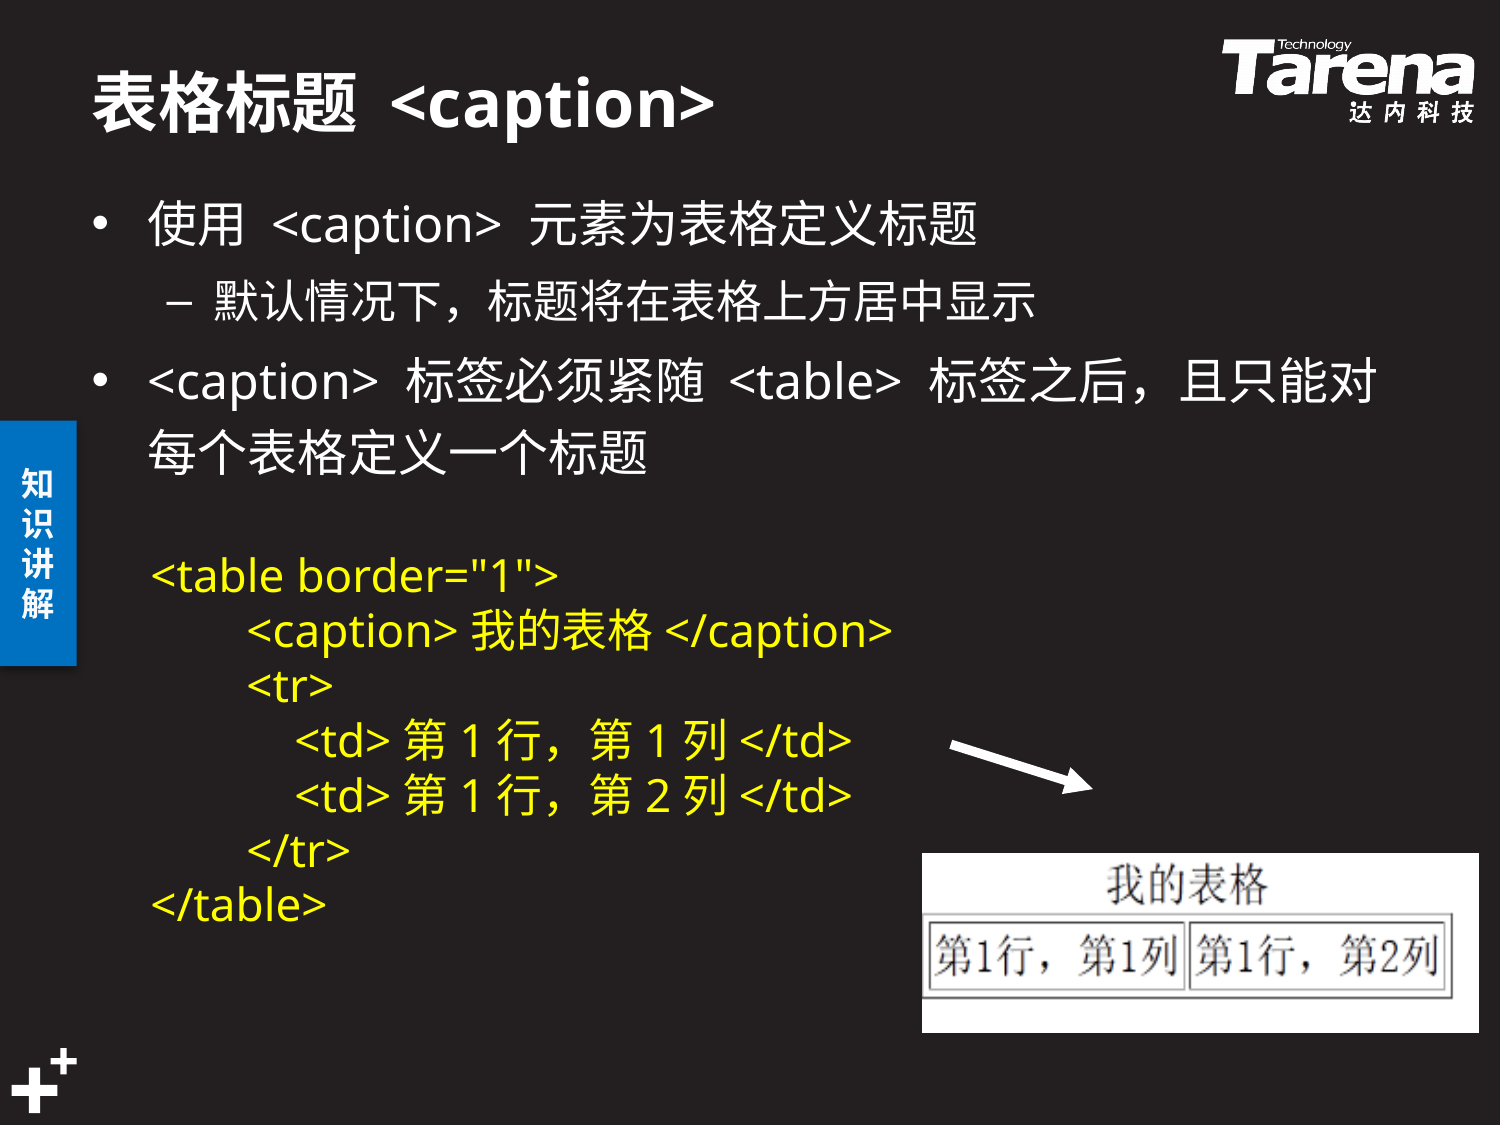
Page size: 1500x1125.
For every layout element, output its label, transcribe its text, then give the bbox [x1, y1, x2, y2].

picture [922, 852, 1479, 1033]
picture [1222, 39, 1475, 123]
title 表格标题 <caption> [76, 42, 1188, 160]
list 使用 <caption> 元素为表格定义标题 默认情况下，标题将在表格上方居中显示 <caption> 标签必须紧随 <table> 标签之后，且只能对每个表格定义一个标题 [76, 172, 1400, 339]
text_box [950, 744, 1093, 792]
text_box <table border="1"> <caption>我的表格</caption> <tr> <td>第1行，第1列</td> <td>第1行，第2列</td> </tr> </table> [135, 538, 1134, 939]
